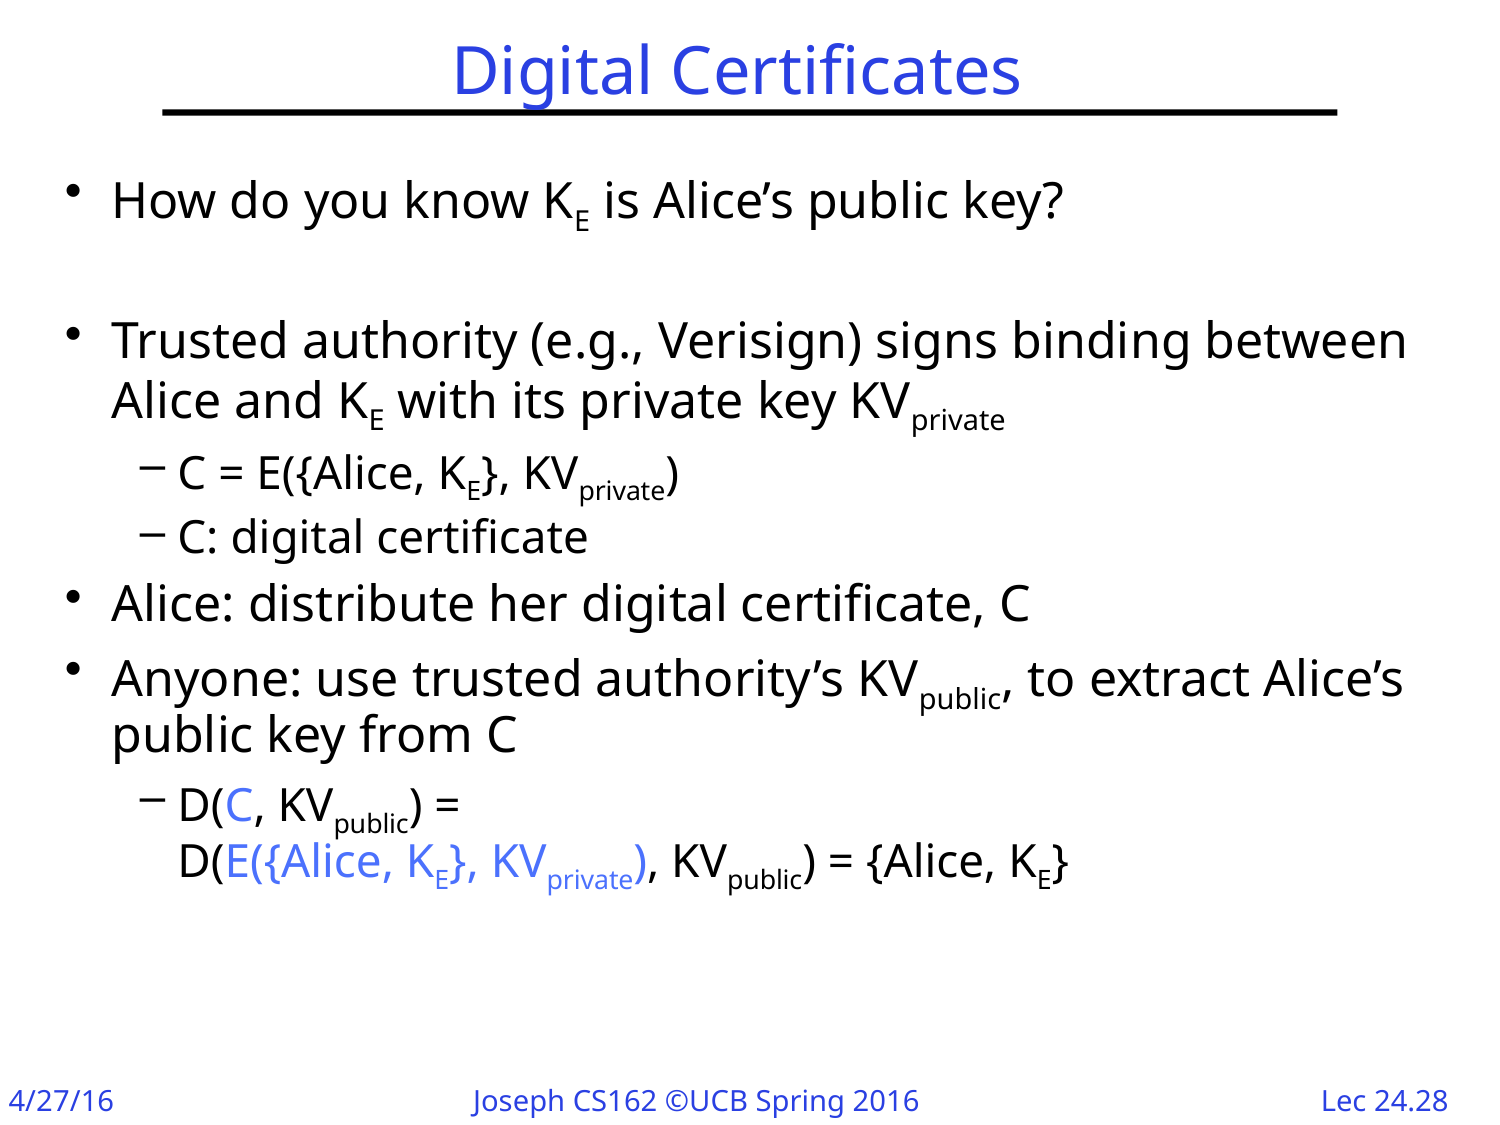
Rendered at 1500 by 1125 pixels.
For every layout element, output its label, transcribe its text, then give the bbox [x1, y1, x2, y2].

list How do you know KE is Alice’s public key? Trusted authority (e.g., Verisign) signs binding between Alice and KE with its private key KVprivate C = E({Alice, KE}, KVprivate) C: digital certificate Alice: distribute her digital certificate, C Anyone: use trusted authority’s KVpublic, to extract Alice’s public key from C D(C, KVpublic) = D(E({Alice, KE}, KVprivate), KVpublic) = {Alice, KE} [50, 162, 1450, 988]
title Digital Certificates [62, 20, 1413, 125]
